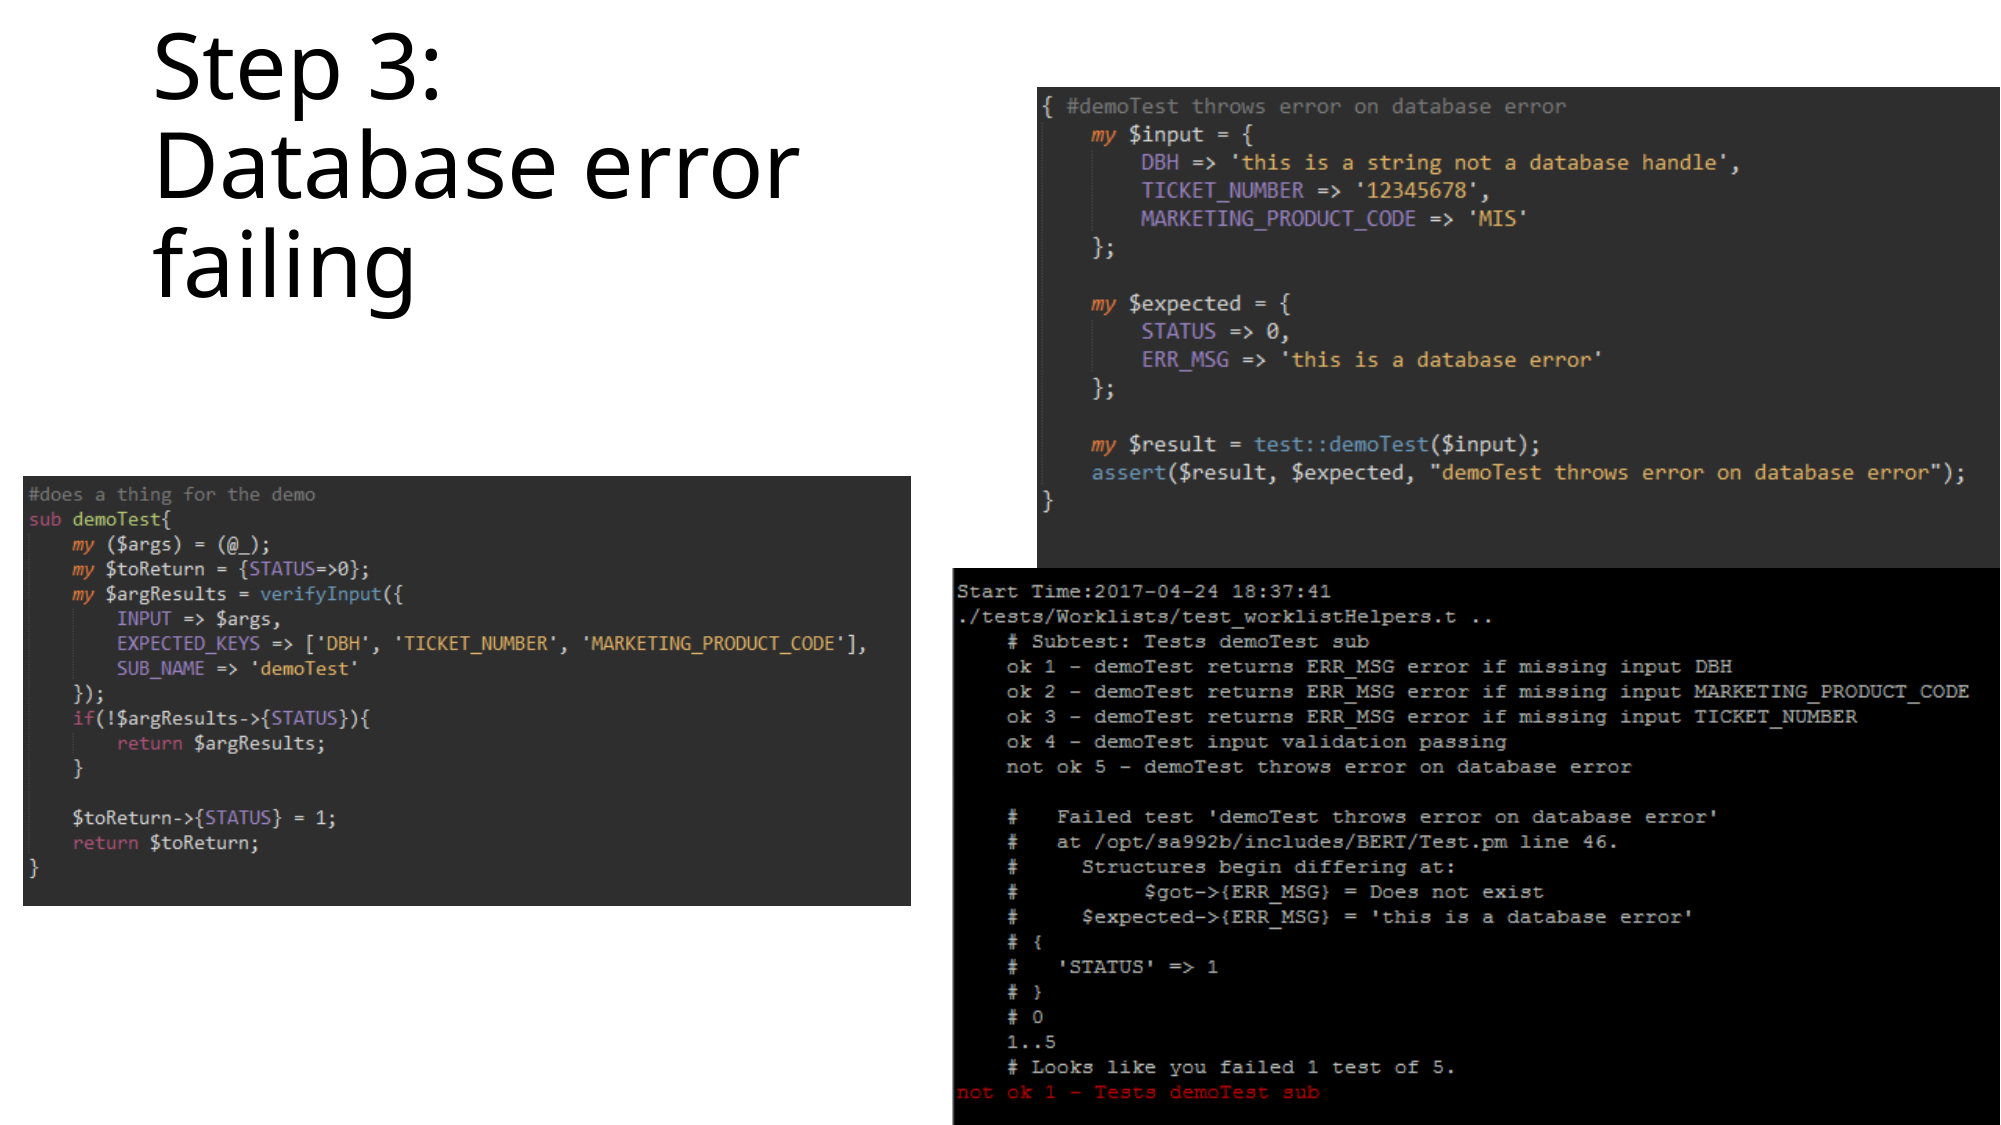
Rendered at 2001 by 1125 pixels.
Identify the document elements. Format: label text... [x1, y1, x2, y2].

title Step 3: Database error failing [137, 59, 851, 278]
picture [23, 476, 911, 906]
picture [952, 568, 2000, 1125]
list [1037, 87, 2000, 568]
